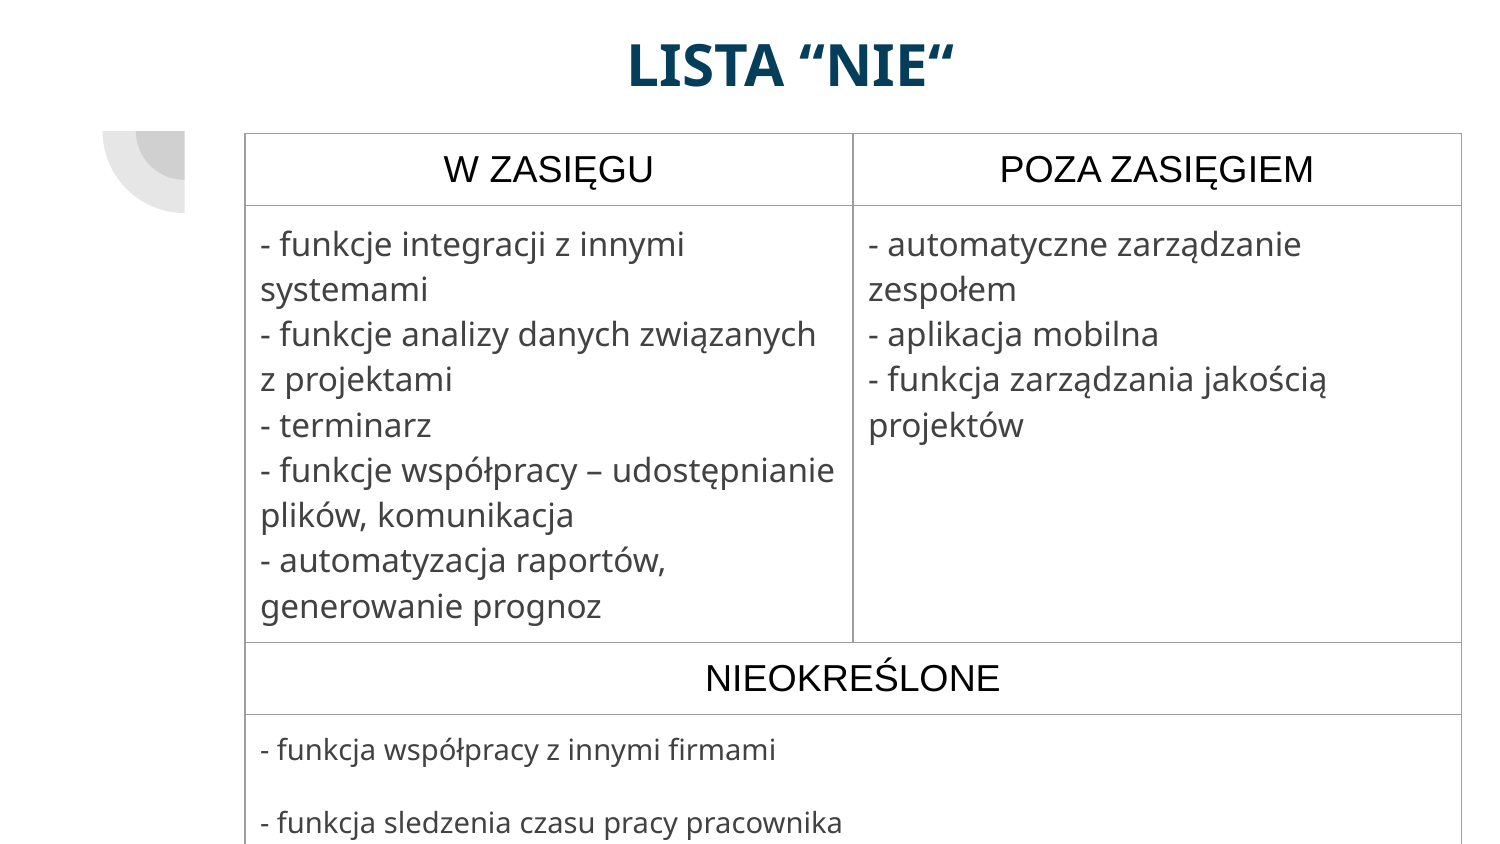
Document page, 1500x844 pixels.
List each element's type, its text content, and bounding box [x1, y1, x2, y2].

table_header POZA ZASIĘGIEM [854, 134, 1461, 205]
table_cell - funkcje integracji z innymi systemami - funkcje analizy danych związanych z projektami - terminarz - funkcje współpracy – udostępnianie plików, komunikacja - automatyzacja raportów, generowanie prognoz [246, 206, 852, 642]
table_cell - automatyczne zarządzanie zespołem - aplikacja mobilna - funkcja zarządzania jakością projektów [854, 206, 1461, 642]
table_header W ZASIĘGU [246, 134, 852, 205]
table_cell NIEOKREŚLONE [246, 643, 1461, 714]
title LISTA “NIE“ [213, 12, 1368, 177]
table_cell - funkcja współpracy z innymi firmami - funkcja sledzenia czasu pracy pracownika - system zarządzania zmianami [246, 715, 1461, 844]
